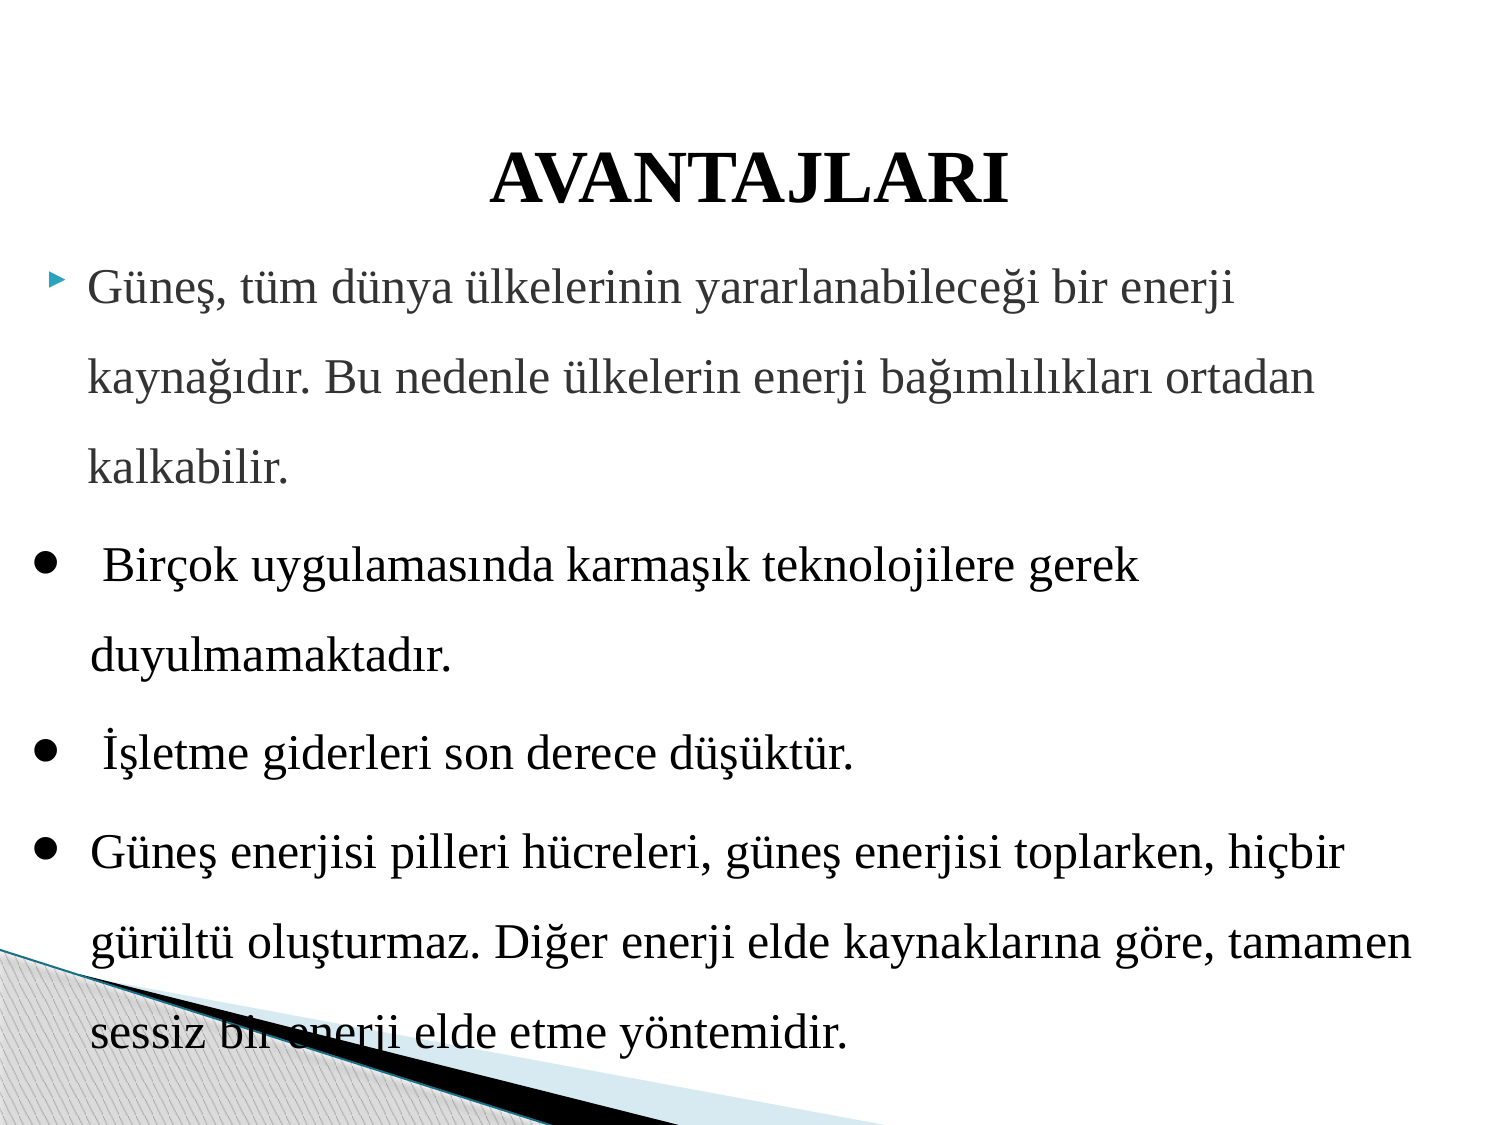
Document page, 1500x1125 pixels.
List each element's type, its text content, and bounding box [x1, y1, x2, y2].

title AVANTAJLARI [76, 14, 1425, 208]
list Güneş, tüm dünya ülkelerinin yararlanabileceği bir enerji kaynağıdır. Bu nedenle ülkelerin enerji bağımlılıkları ortadan kalkabilir. Birçok uygulamasında karmaşık teknolojilere gerek duyulmamaktadır. İşletme giderleri son derece düşüktür. Güneş enerjisi pilleri hücreleri, güneş enerjisi toplarken, hiçbir gürültü oluşturmaz. Diğer enerji elde kaynaklarına göre, tamamen sessiz bir enerji elde etme yöntemidir. [0, 208, 1465, 1125]
